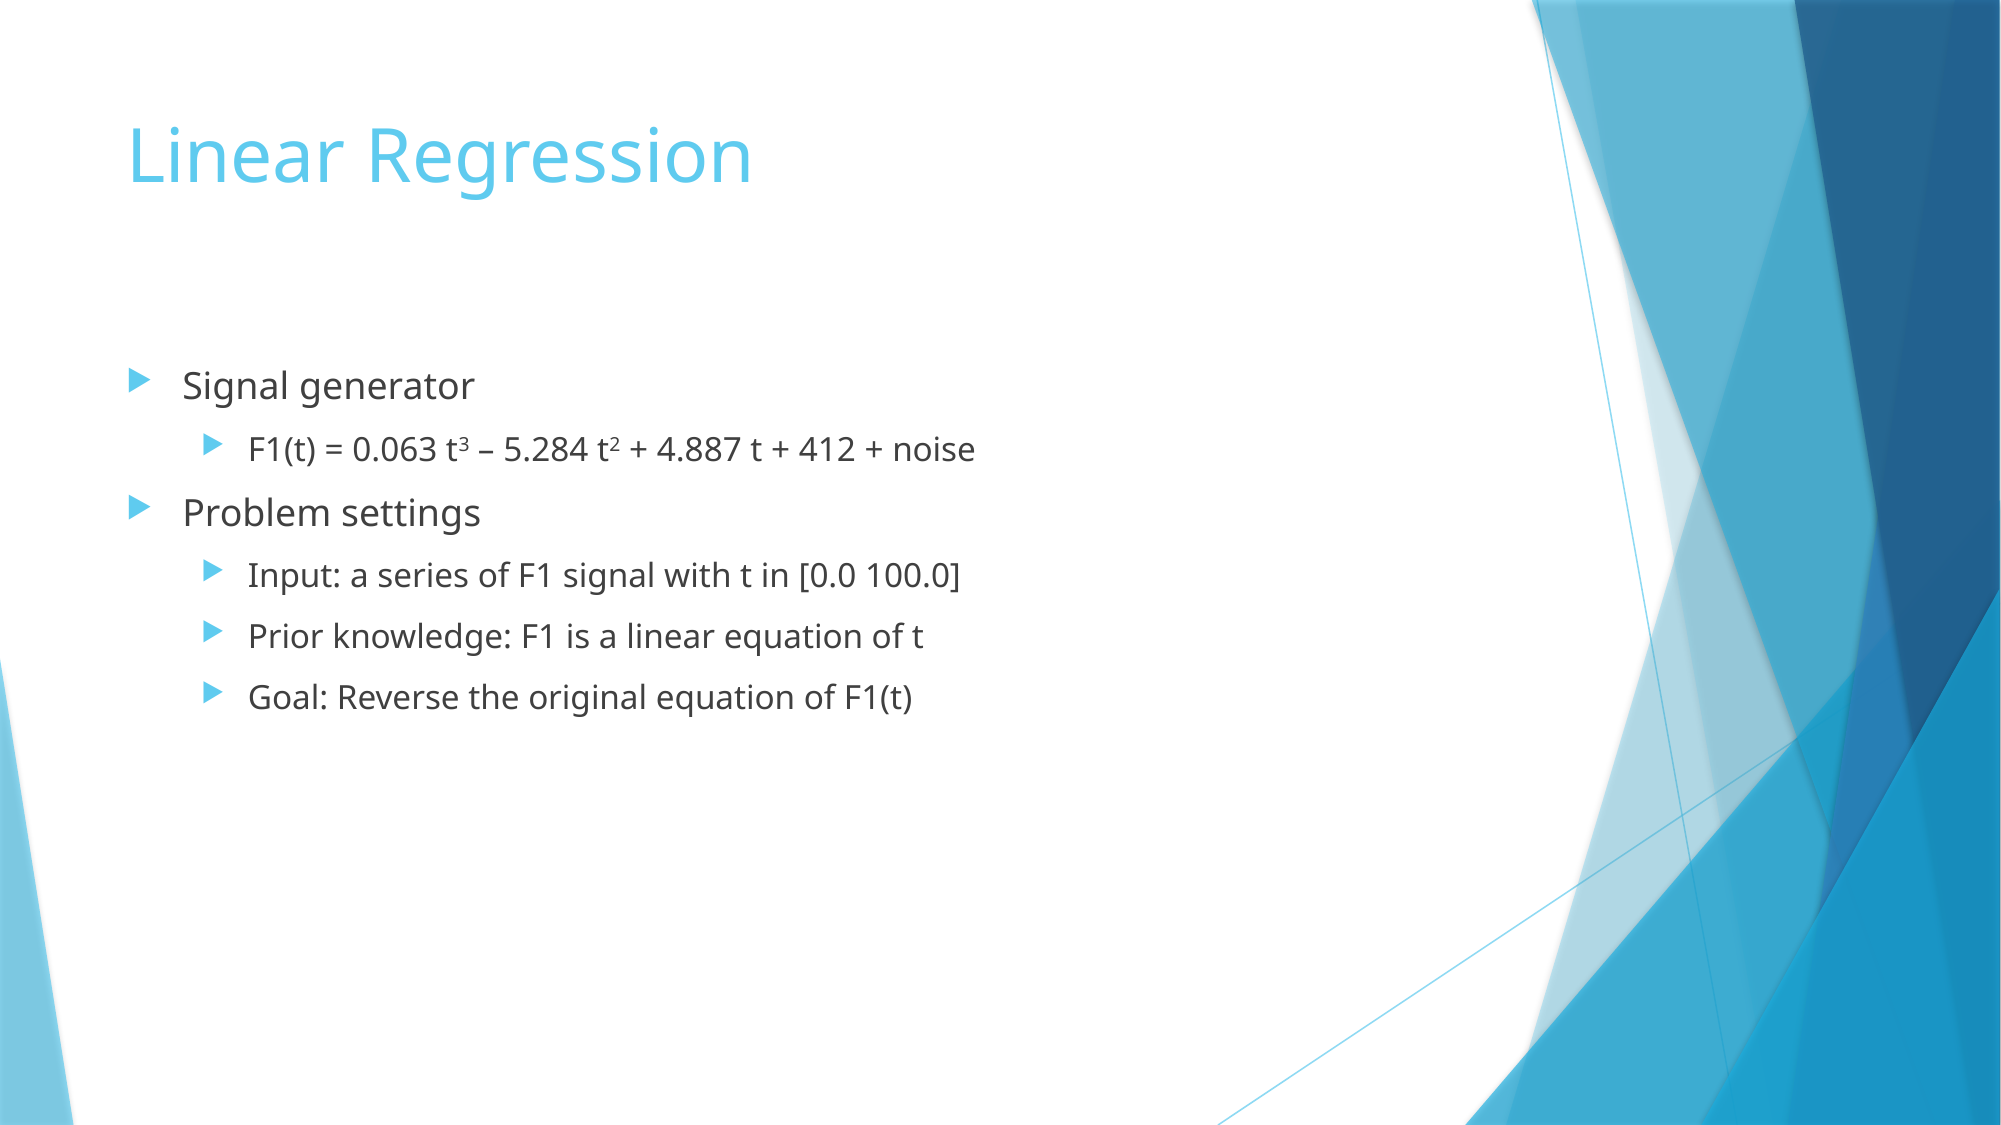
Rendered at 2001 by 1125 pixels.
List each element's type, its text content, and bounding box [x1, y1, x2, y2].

title Linear Regression [111, 99, 1522, 317]
list Signal generator F1(t) = 0.063 t3 – 5.284 t2 + 4.887 t + 412 + noise Problem settings Input: a series of F1 signal with t in [0.0 100.0] Prior knowledge: F1 is a linear equation of t Goal: Reverse the original equation of F1(t) [111, 354, 1522, 992]
